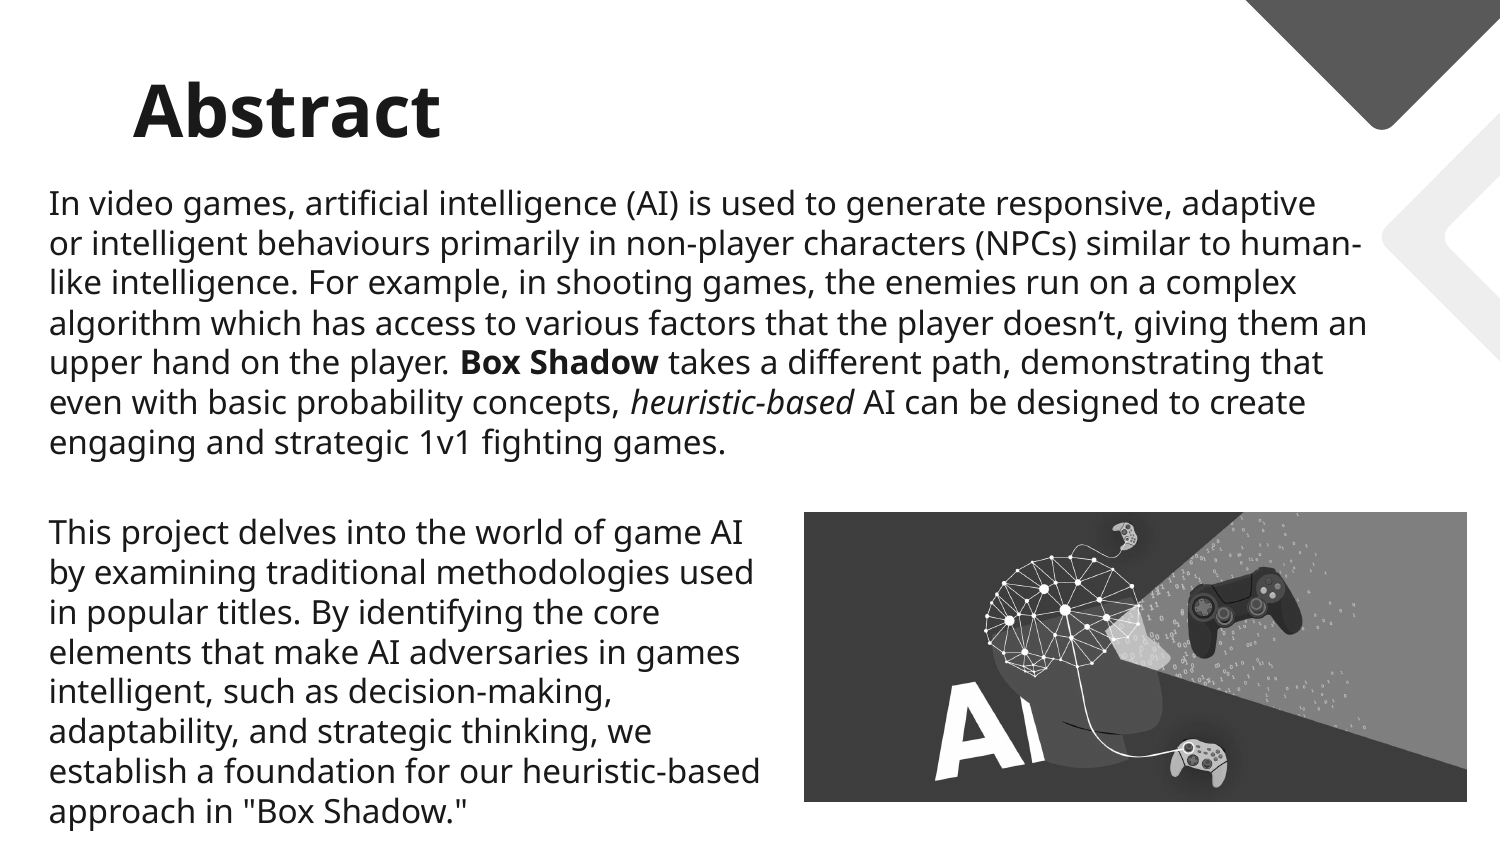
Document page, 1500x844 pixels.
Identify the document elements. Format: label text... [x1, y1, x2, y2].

title Abstract [118, 49, 1382, 135]
list In video games, artificial intelligence (AI) is used to generate responsive, adaptive or intelligent behaviours primarily in non-player characters (NPCs) similar to human-like intelligence. For example, in shooting games, the enemies run on a complex algorithm which has access to various factors that the player doesn’t, giving them an upper hand on the player. Box Shadow takes a different path, demonstrating that even with basic probability concepts, heuristic-based AI can be designed to create engaging and strategic 1v1 fighting games. [33, 135, 1404, 511]
text_box This project delves into the world of game AI by examining traditional methodologies used in popular titles. By identifying the core elements that make AI adversaries in games intelligent, such as decision-making, adaptability, and strategic thinking, we establish a foundation for our heuristic-based approach in "Box Shadow." [33, 463, 803, 838]
picture [804, 512, 1467, 803]
